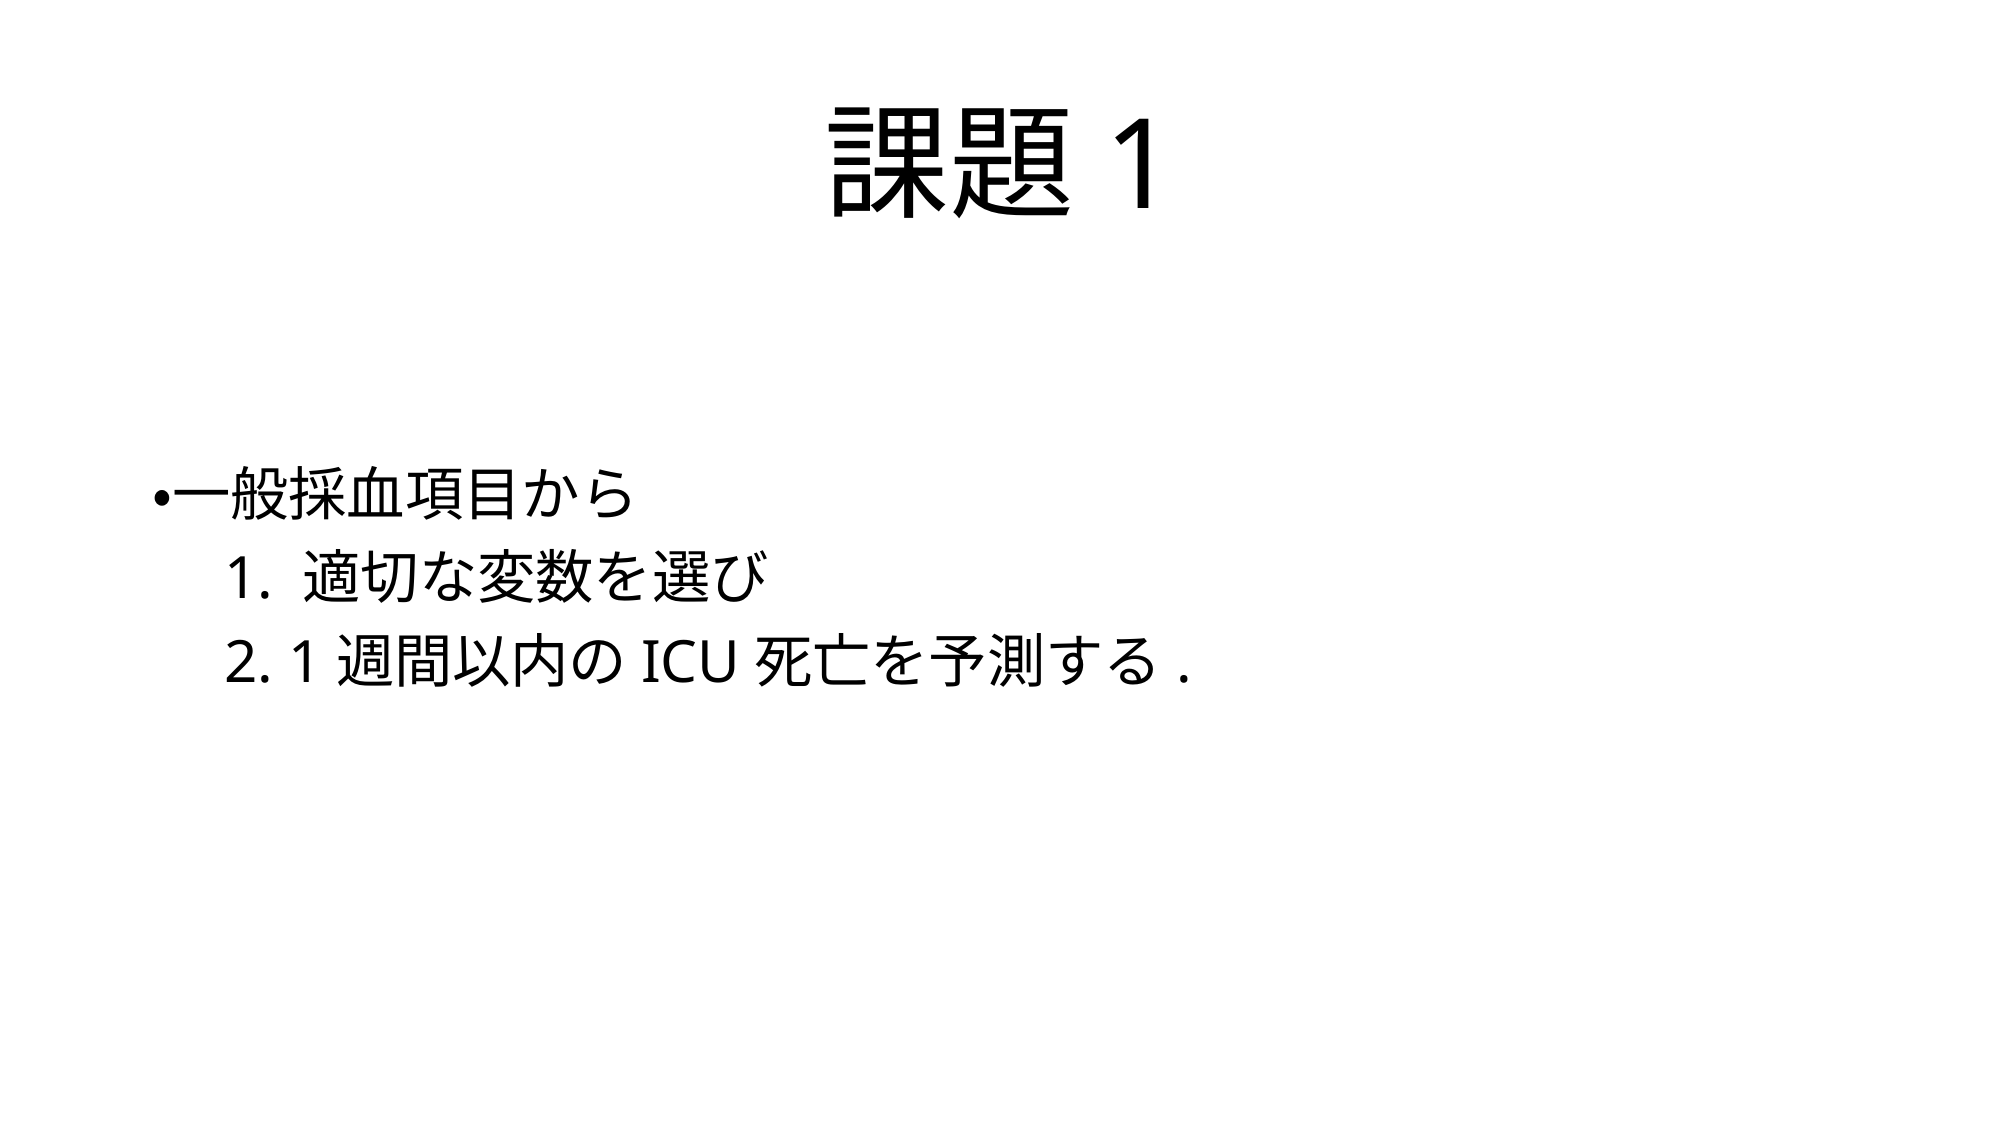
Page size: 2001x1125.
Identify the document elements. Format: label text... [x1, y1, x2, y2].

list ・一般採血項目から 1. 適切な変数を選び 2. 1週間以内のICU死亡を予測する. [137, 457, 1863, 721]
title 課題1 [137, 59, 1863, 278]
